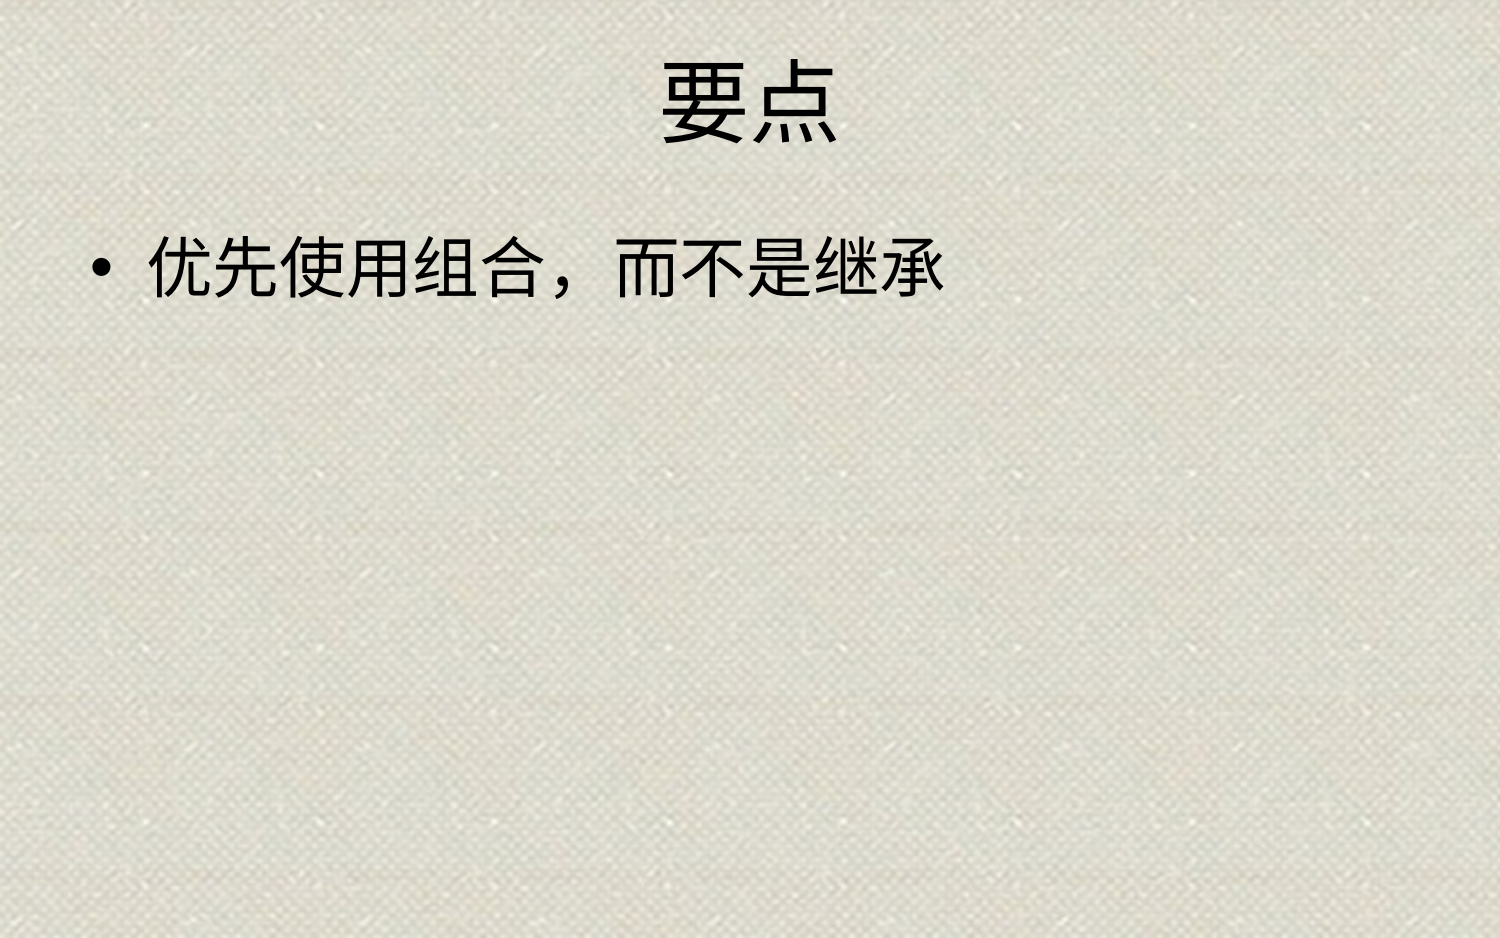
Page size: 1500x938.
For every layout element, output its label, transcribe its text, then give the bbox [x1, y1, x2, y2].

list 优先使用组合，而不是继承 [75, 218, 1425, 838]
picture [0, 0, 1500, 938]
title 要点 [75, 37, 1425, 194]
